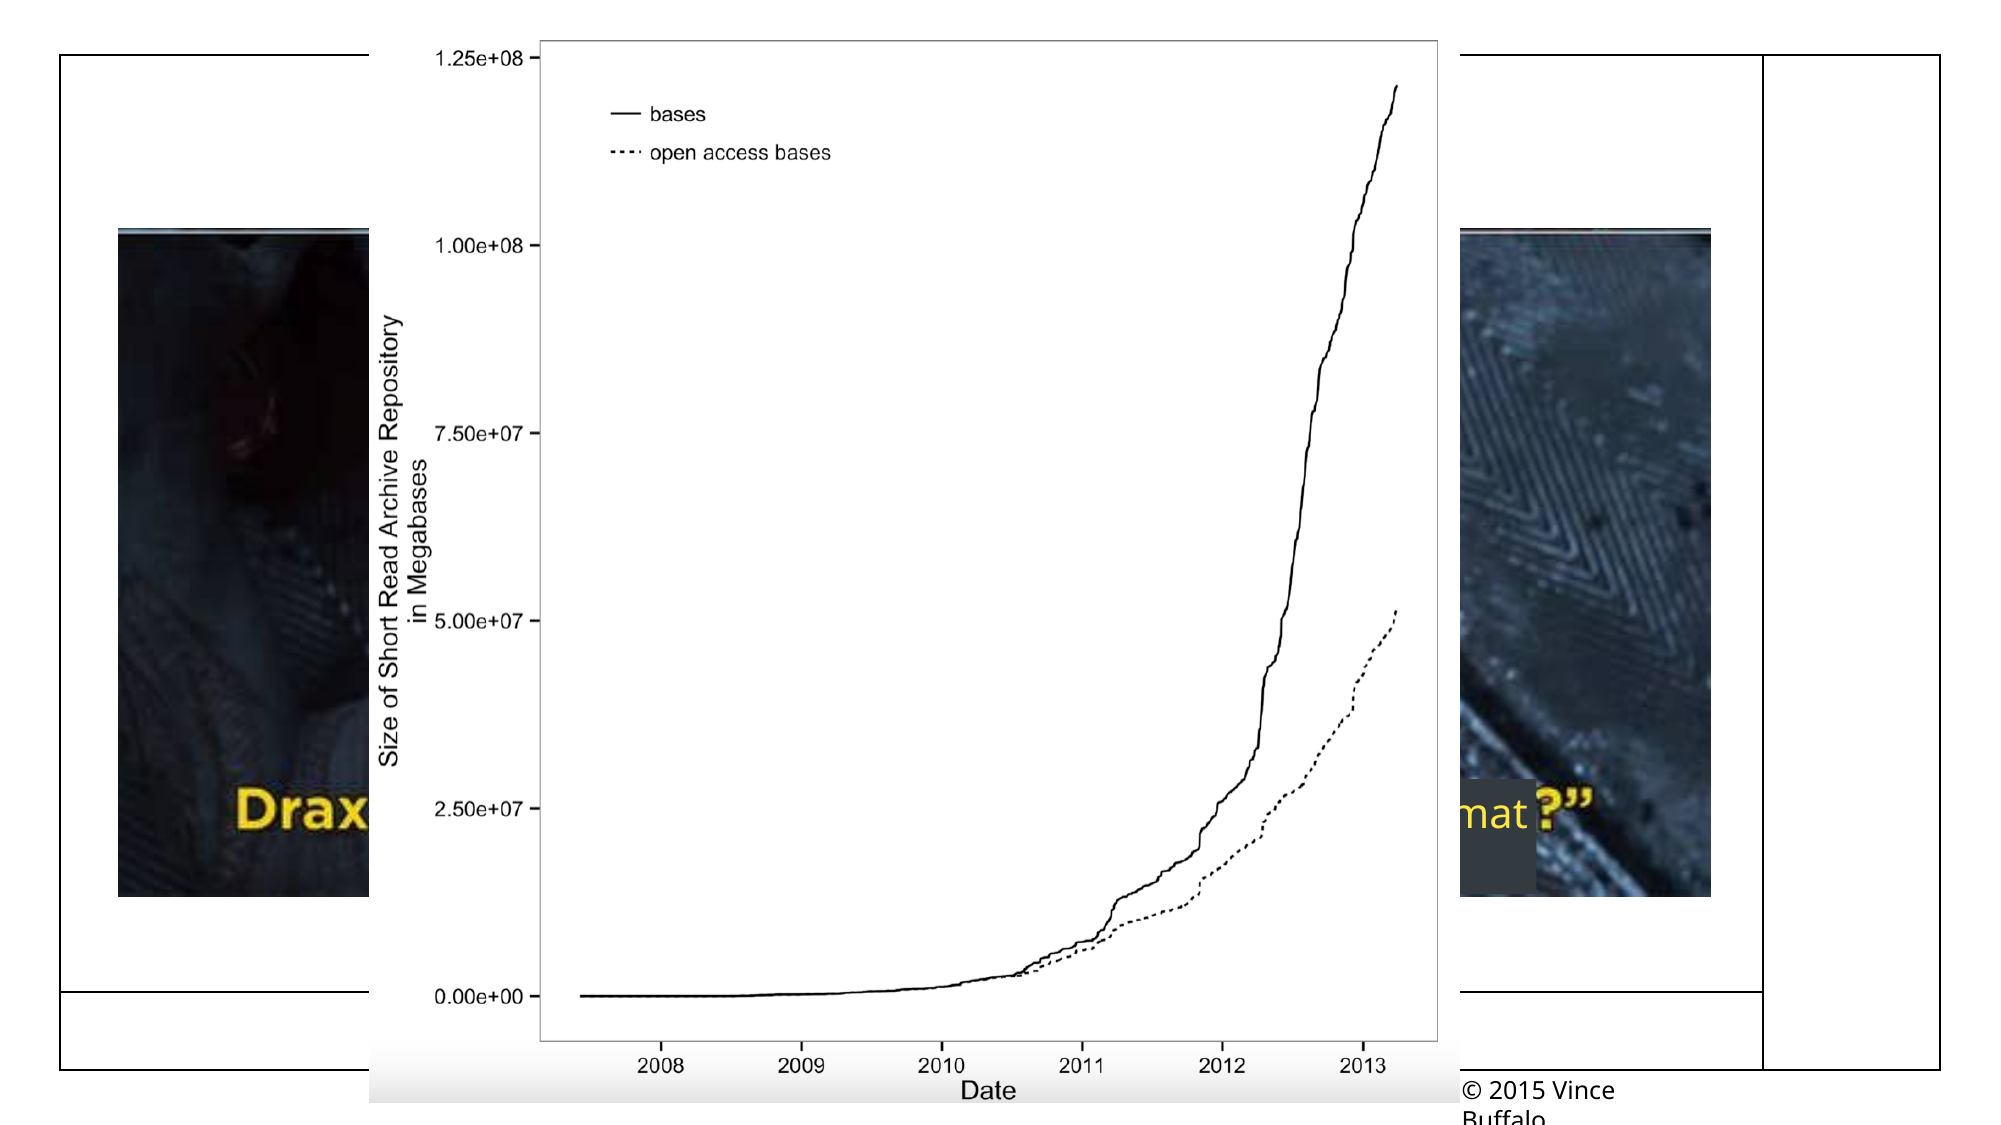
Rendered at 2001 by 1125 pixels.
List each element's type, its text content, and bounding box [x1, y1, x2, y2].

picture [369, 21, 1460, 1104]
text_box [1460, 228, 1711, 897]
text_box © 2015 Vince Buffalo [1446, 1067, 1688, 1125]
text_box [118, 228, 369, 897]
